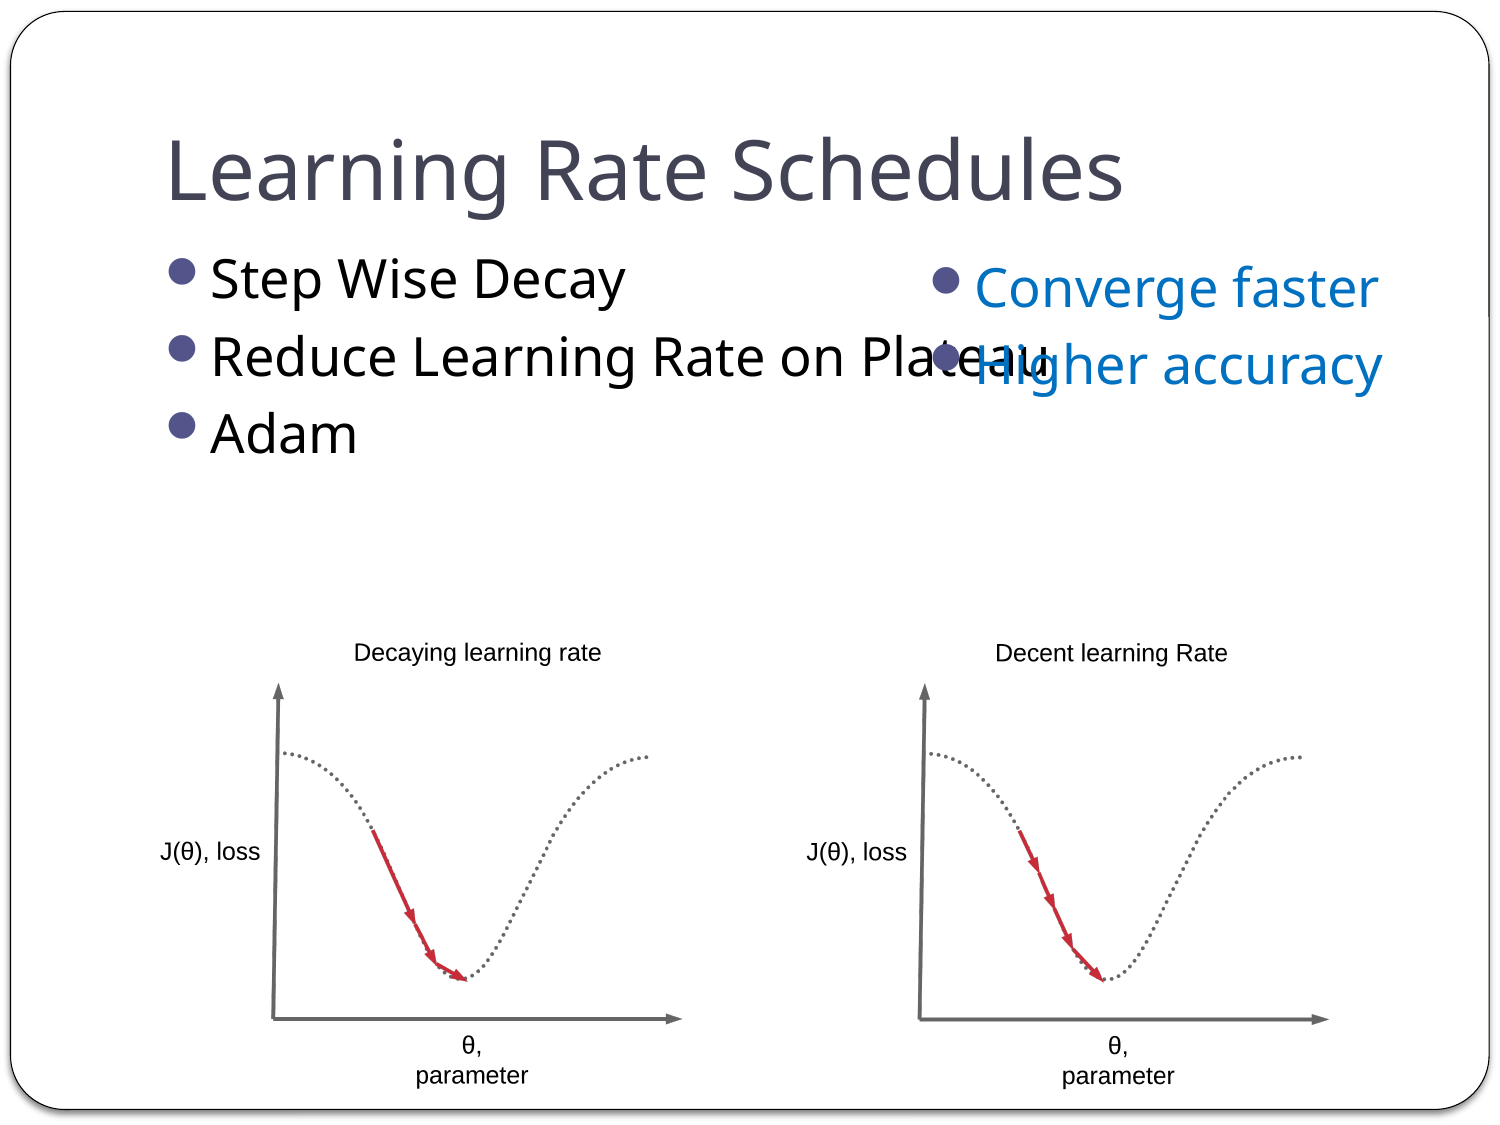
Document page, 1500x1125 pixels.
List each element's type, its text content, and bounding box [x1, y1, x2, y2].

picture [116, 598, 1348, 1091]
list Step Wise Decay Reduce Learning Rate on Plateau Adam [150, 237, 1425, 597]
text_box Converge faster Higher accuracy [914, 246, 1500, 996]
title Learning Rate Schedules [150, 45, 1425, 233]
